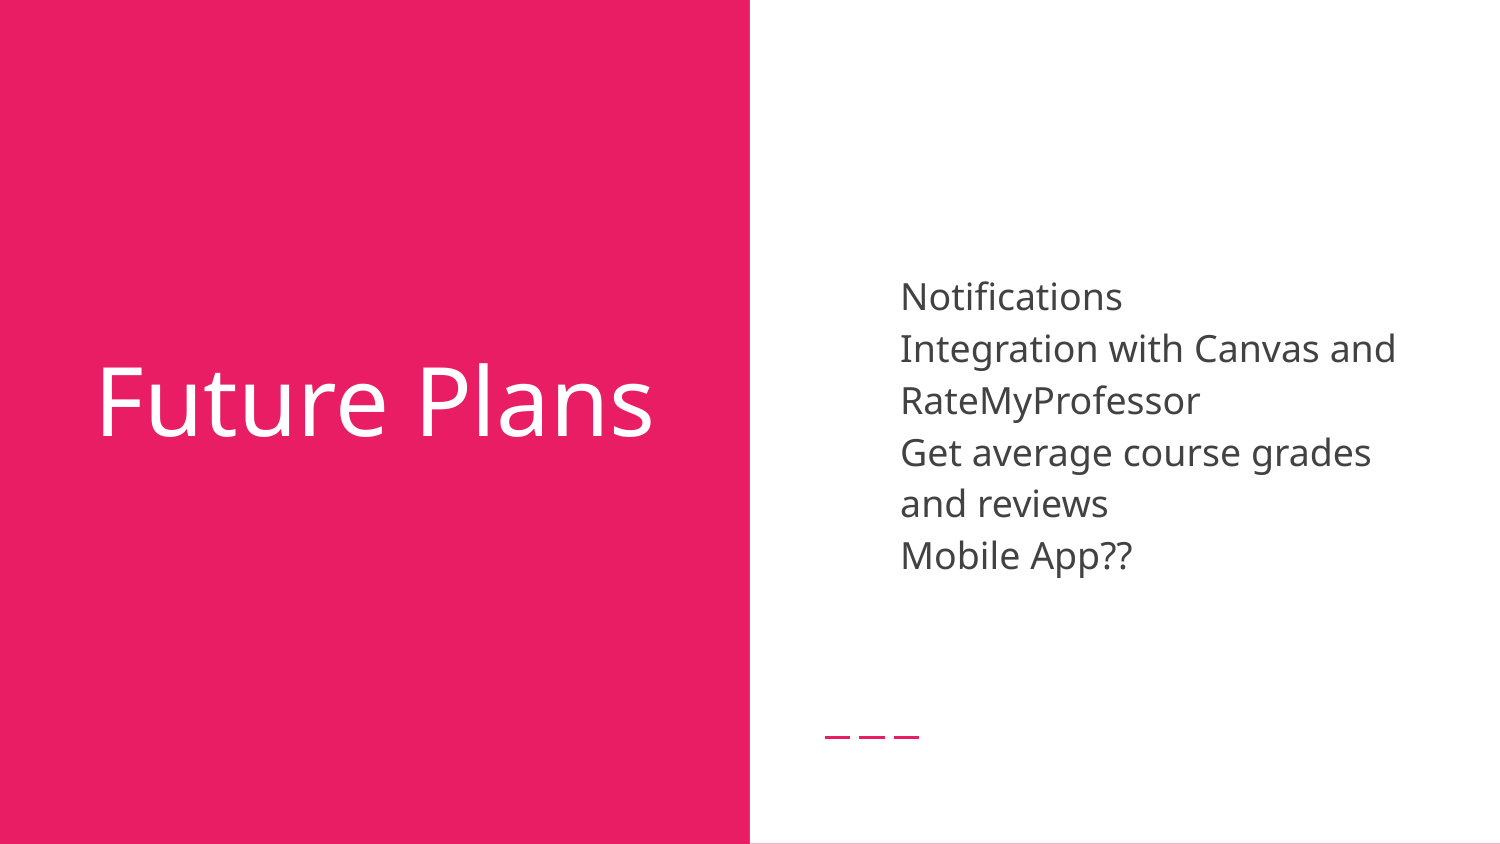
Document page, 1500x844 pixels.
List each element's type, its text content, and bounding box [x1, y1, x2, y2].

title Future Plans [43, 176, 708, 471]
list Notifications Integration with Canvas and RateMyProfessor Get average course grades and reviews Mobile App?? [810, 118, 1440, 725]
